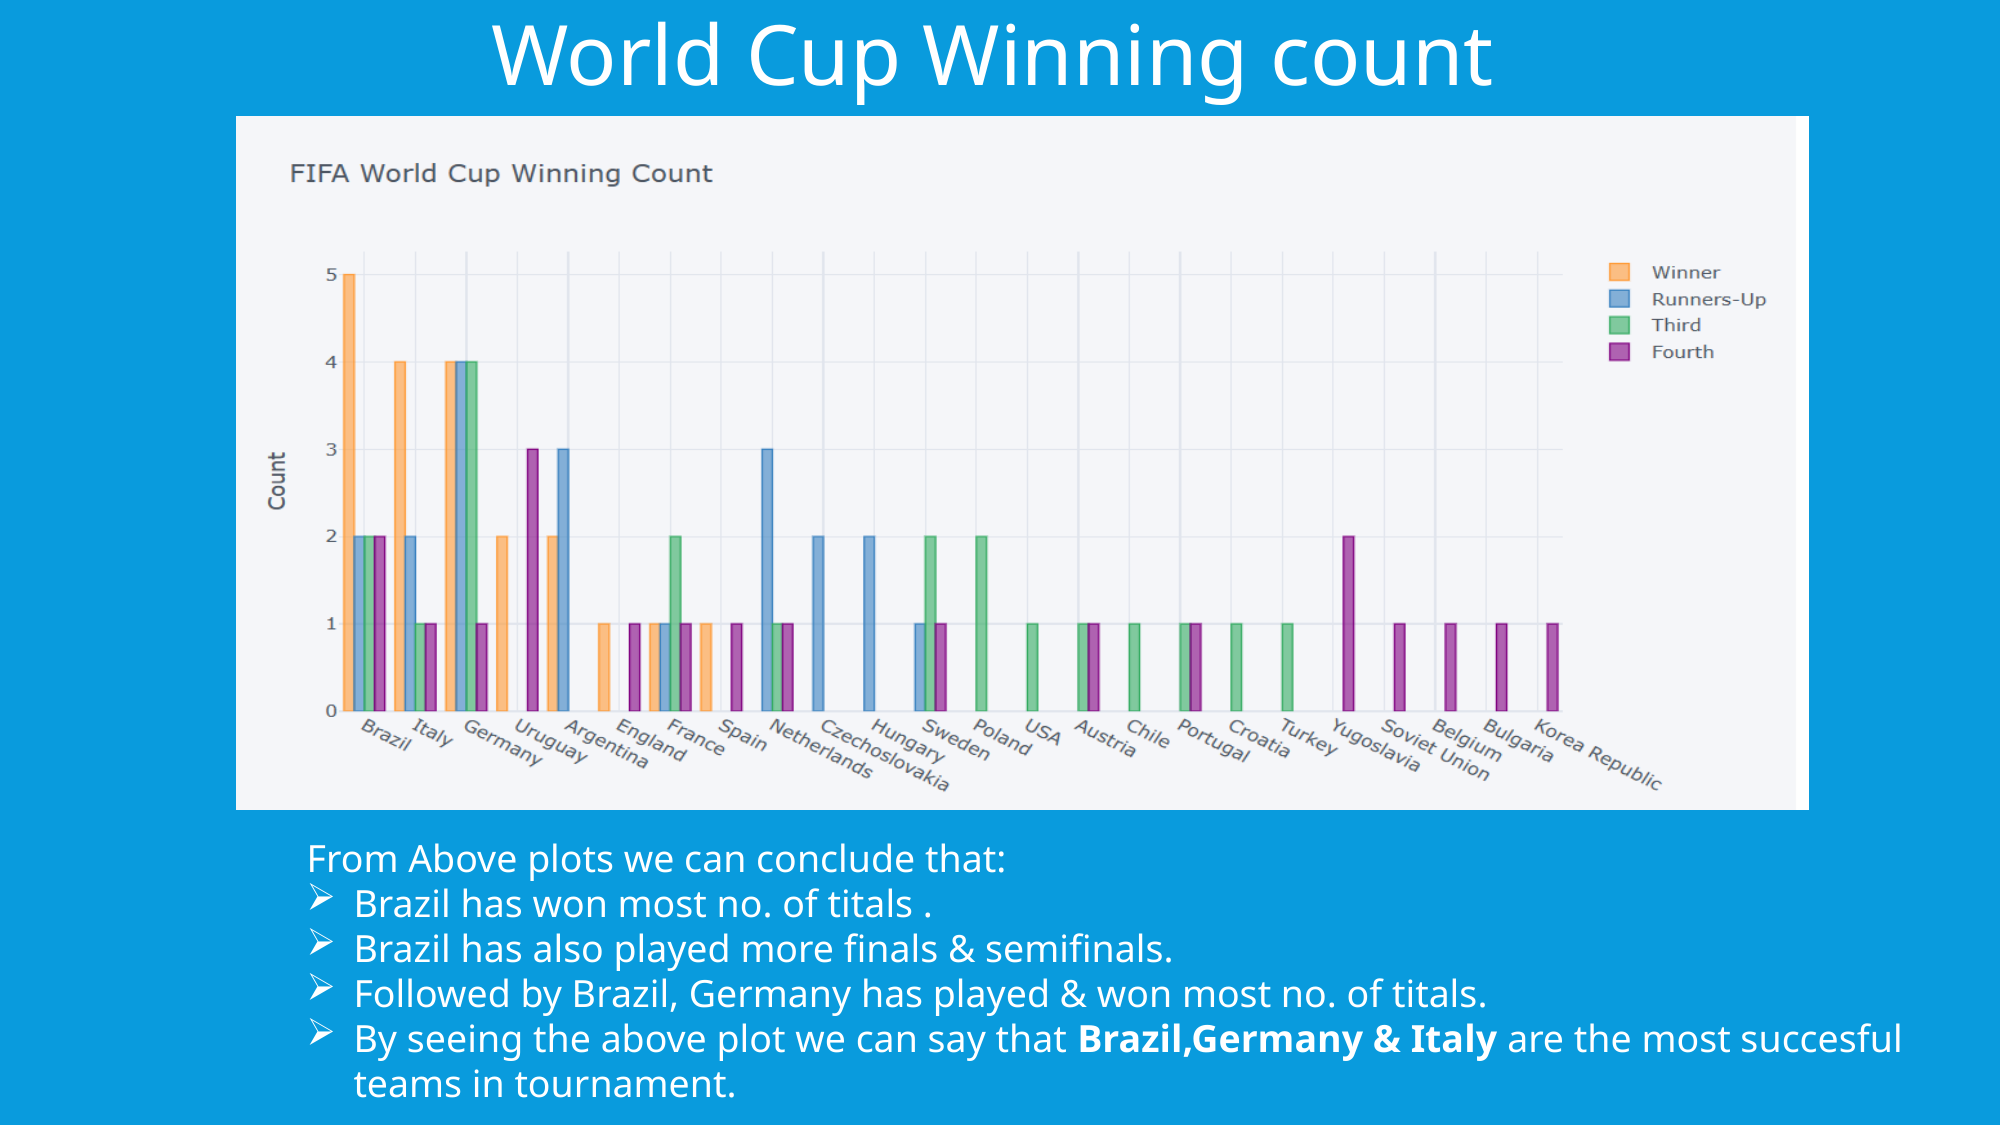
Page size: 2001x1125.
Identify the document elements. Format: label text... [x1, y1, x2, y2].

text_box From Above plots we can conclude that: Brazil has won most no. of titals . Brazil has also played more finals & semifinals. Followed by Brazil, Germany has played & won most no. of titals. By seeing the above plot we can say that Brazil,Germany & Italy are the most succesful teams in tournament. [291, 827, 1937, 1125]
text_box World Cup Winning count [476, 0, 1753, 110]
picture [237, 117, 1808, 809]
